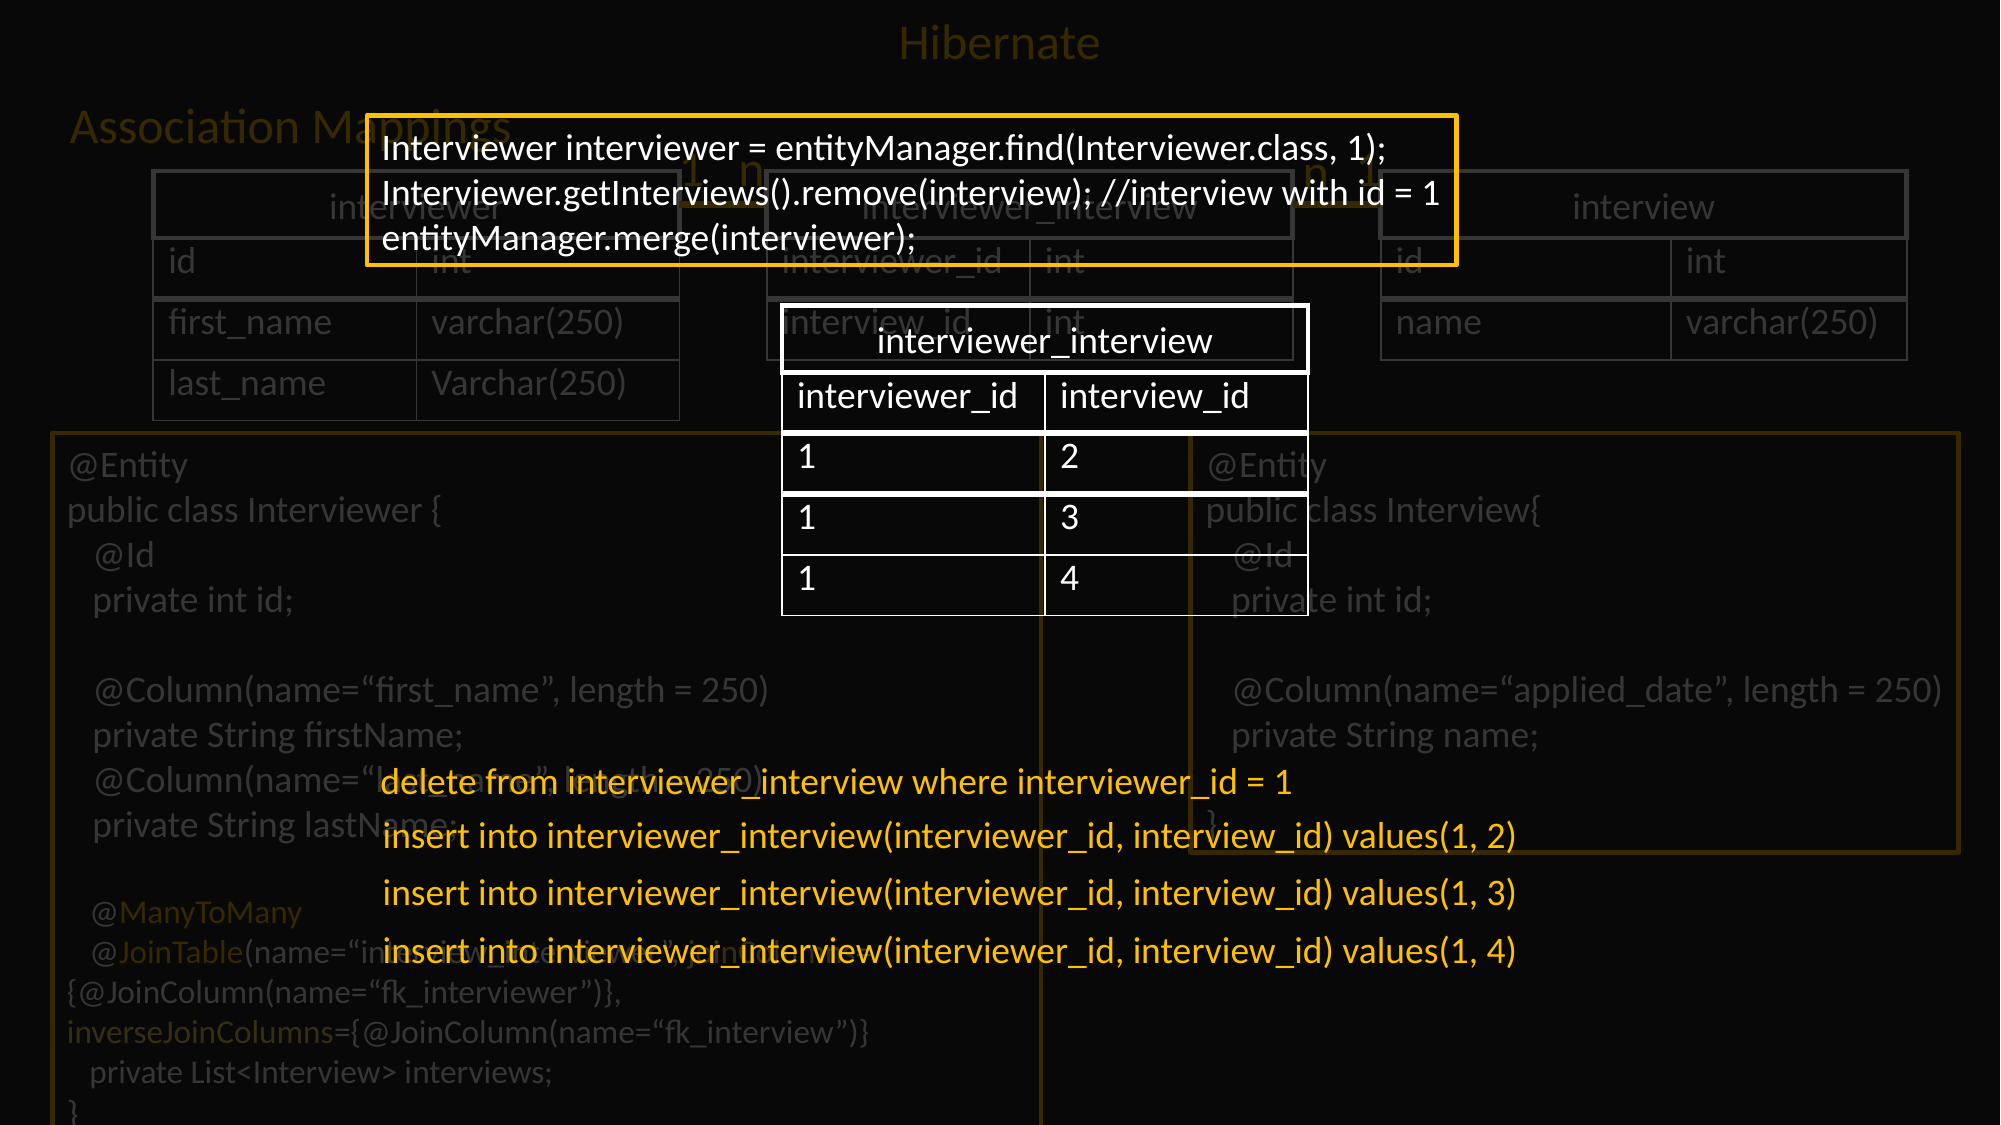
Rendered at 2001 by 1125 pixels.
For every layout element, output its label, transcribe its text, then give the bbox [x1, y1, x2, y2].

text_box insert into interviewer_interview(interviewer_id, interview_id) values(1, 2) [367, 803, 1542, 860]
table_header interviewer_id [783, 373, 1044, 430]
table_cell 1 [783, 497, 1044, 554]
text_box insert into interviewer_interview(interviewer_id, interview_id) values(1, 4) [367, 919, 1542, 979]
table_header 1 [783, 434, 1044, 491]
text_box Interviewer interviewer = entityManager.find(Interviewer.class, 1); Interviewer.getInterviews().remove(interview); //interview with id = 1 entityManager.merge(interviewer); [366, 115, 1457, 266]
text_box interviewer_interview [781, 304, 1309, 373]
table_cell 4 [1046, 556, 1307, 615]
table_header interview_id [1046, 373, 1307, 430]
text_box insert into interviewer_interview(interviewer_id, interview_id) values(1, 3) [367, 860, 1542, 919]
table_header 2 [1046, 434, 1307, 491]
text_box [0, 0, 2000, 1125]
table_cell 1 [783, 556, 1044, 615]
table_cell 3 [1046, 497, 1307, 554]
text_box delete from interviewer_interview where interviewer_id = 1 [365, 749, 1309, 810]
